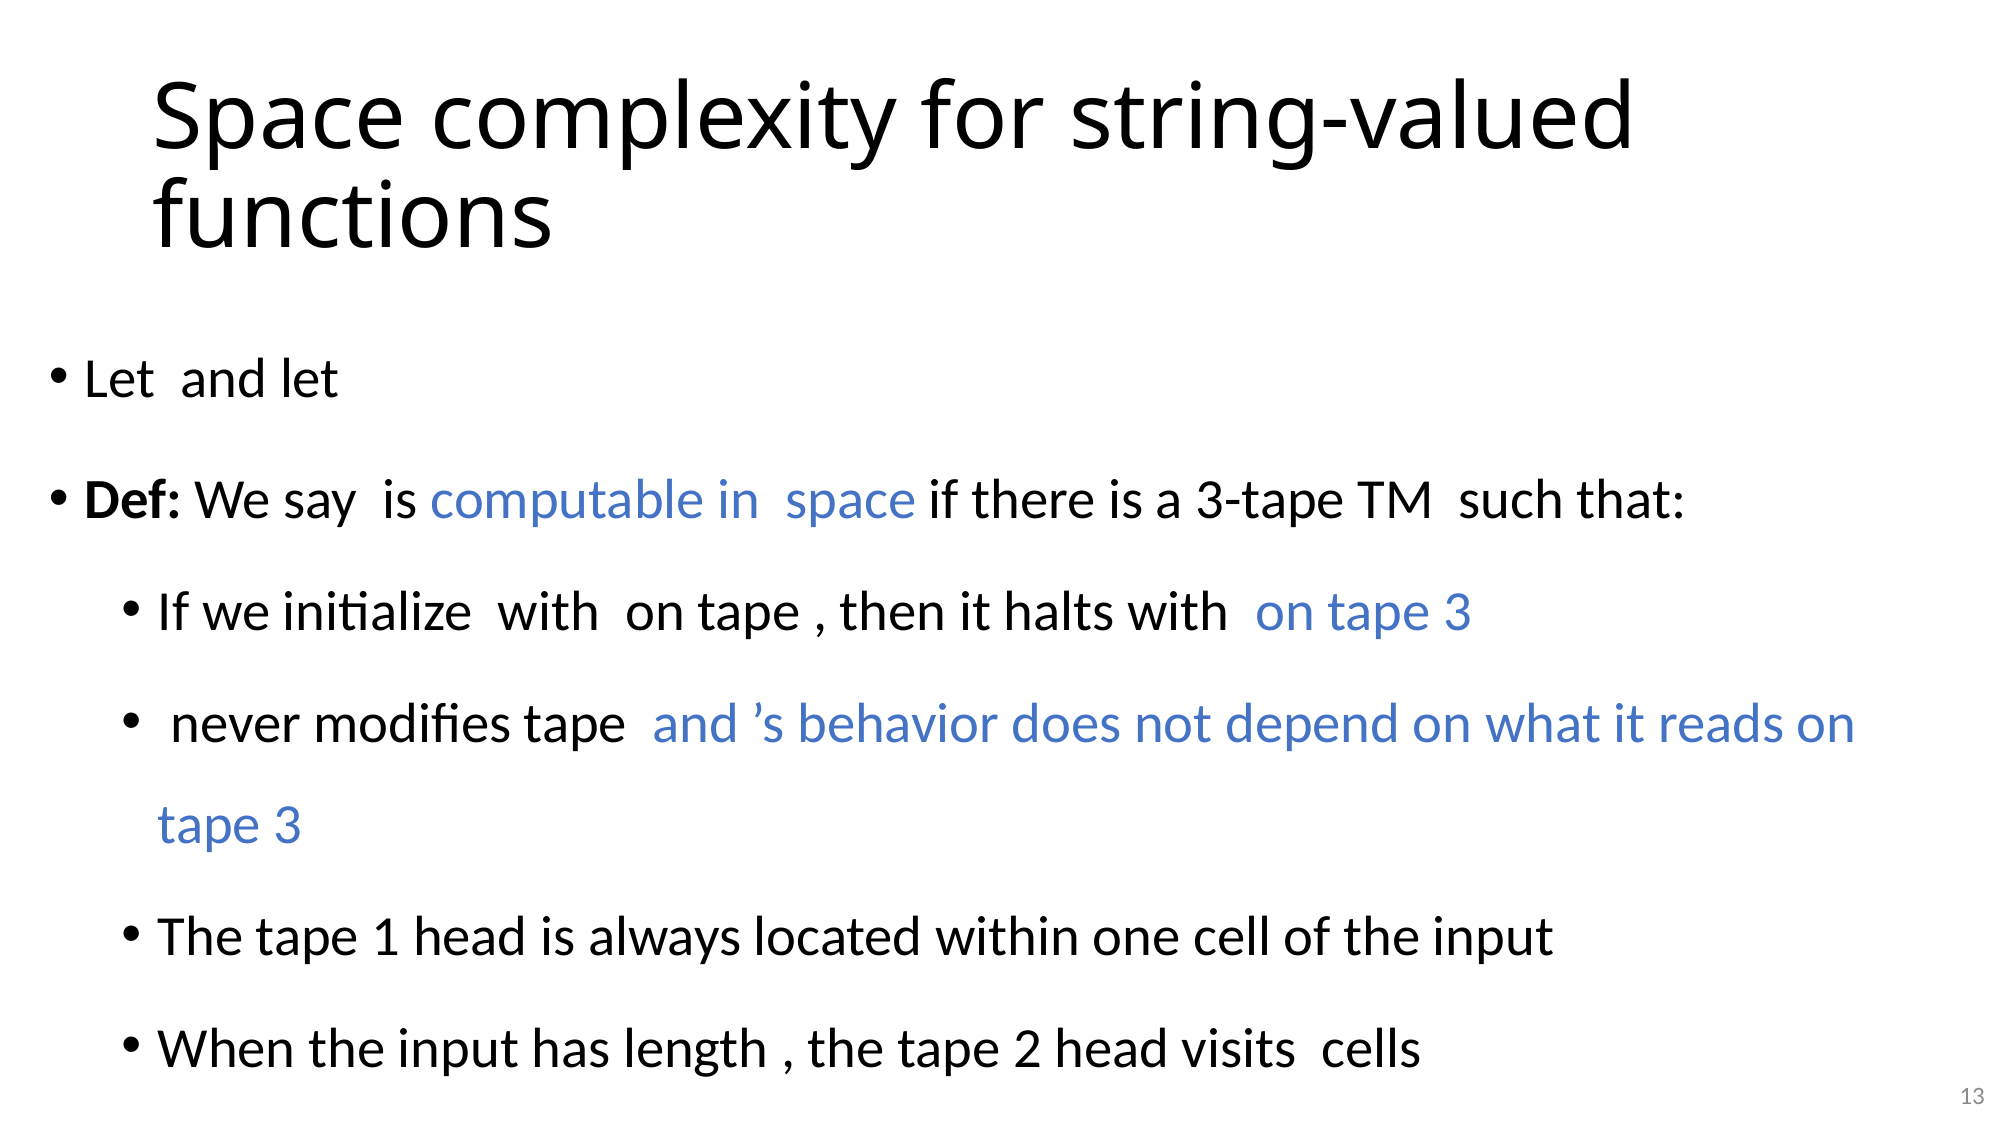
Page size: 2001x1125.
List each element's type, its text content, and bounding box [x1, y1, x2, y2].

slide_number 13 [1550, 1064, 2000, 1125]
title Space complexity for string-valued functions [137, 59, 1863, 278]
